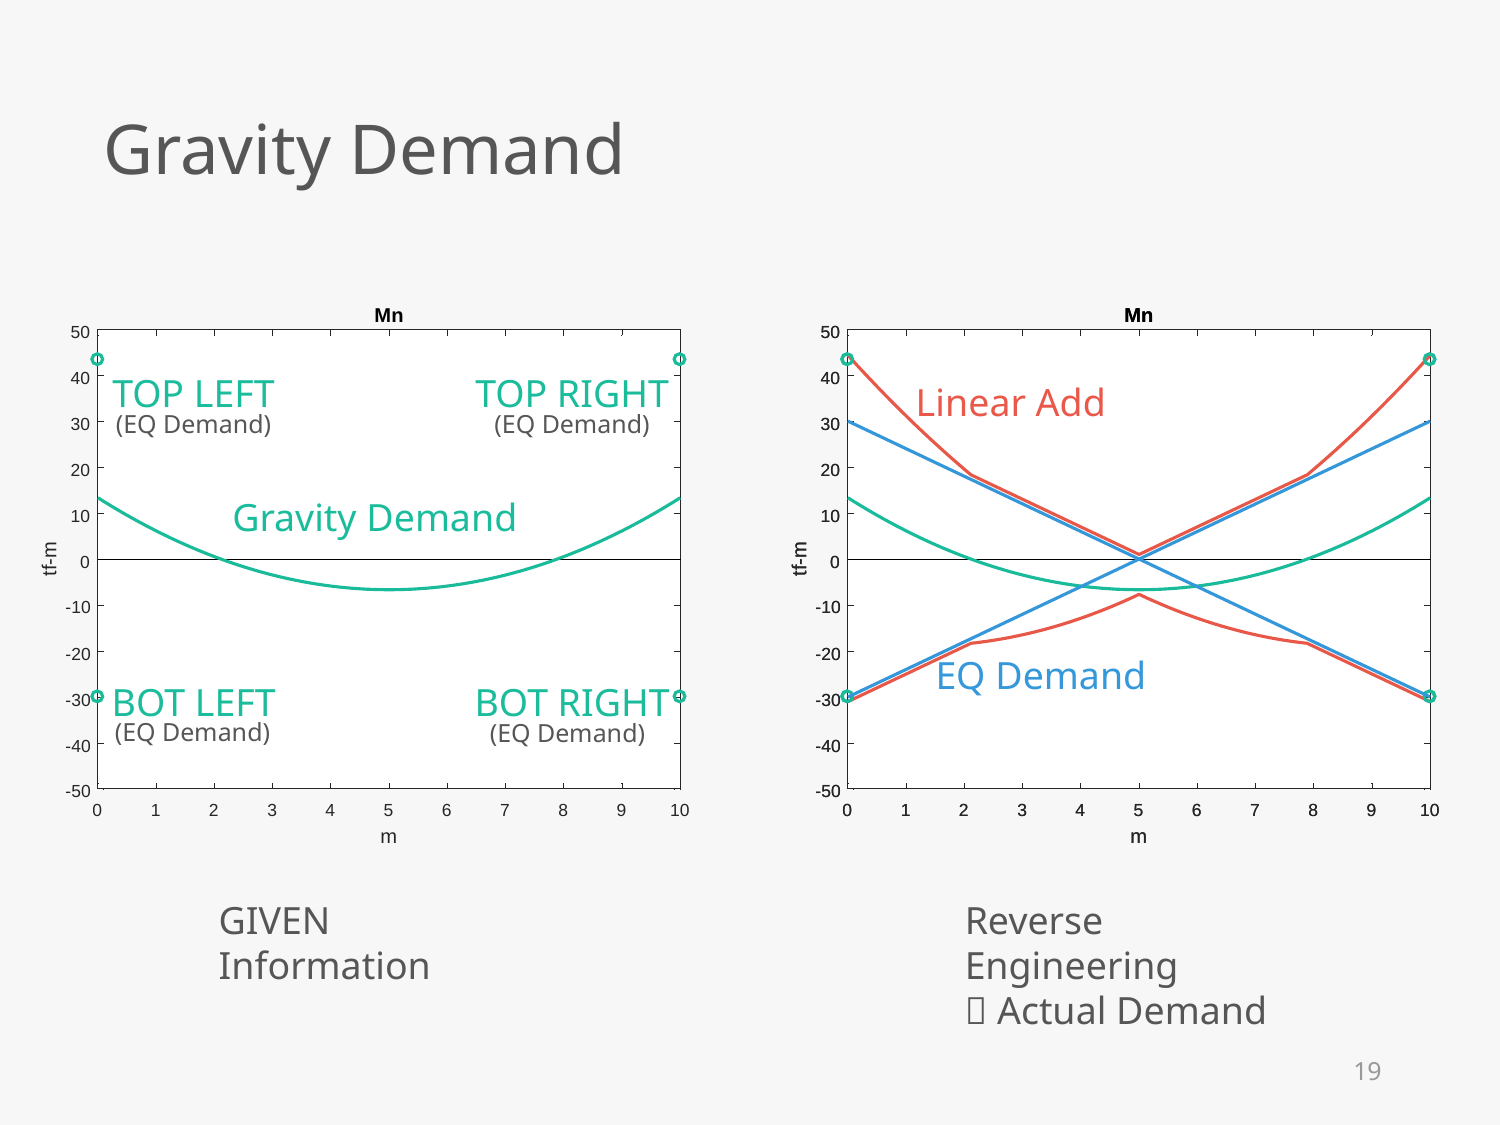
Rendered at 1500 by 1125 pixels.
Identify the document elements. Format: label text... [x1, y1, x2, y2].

picture [0, 287, 1500, 850]
slide_number 19 [1059, 1042, 1397, 1103]
text_box Reverse Engineering  Actual Demand [950, 889, 1300, 1040]
list Gravity Demand [103, 108, 655, 199]
text_box GIVEN Information [203, 889, 554, 995]
